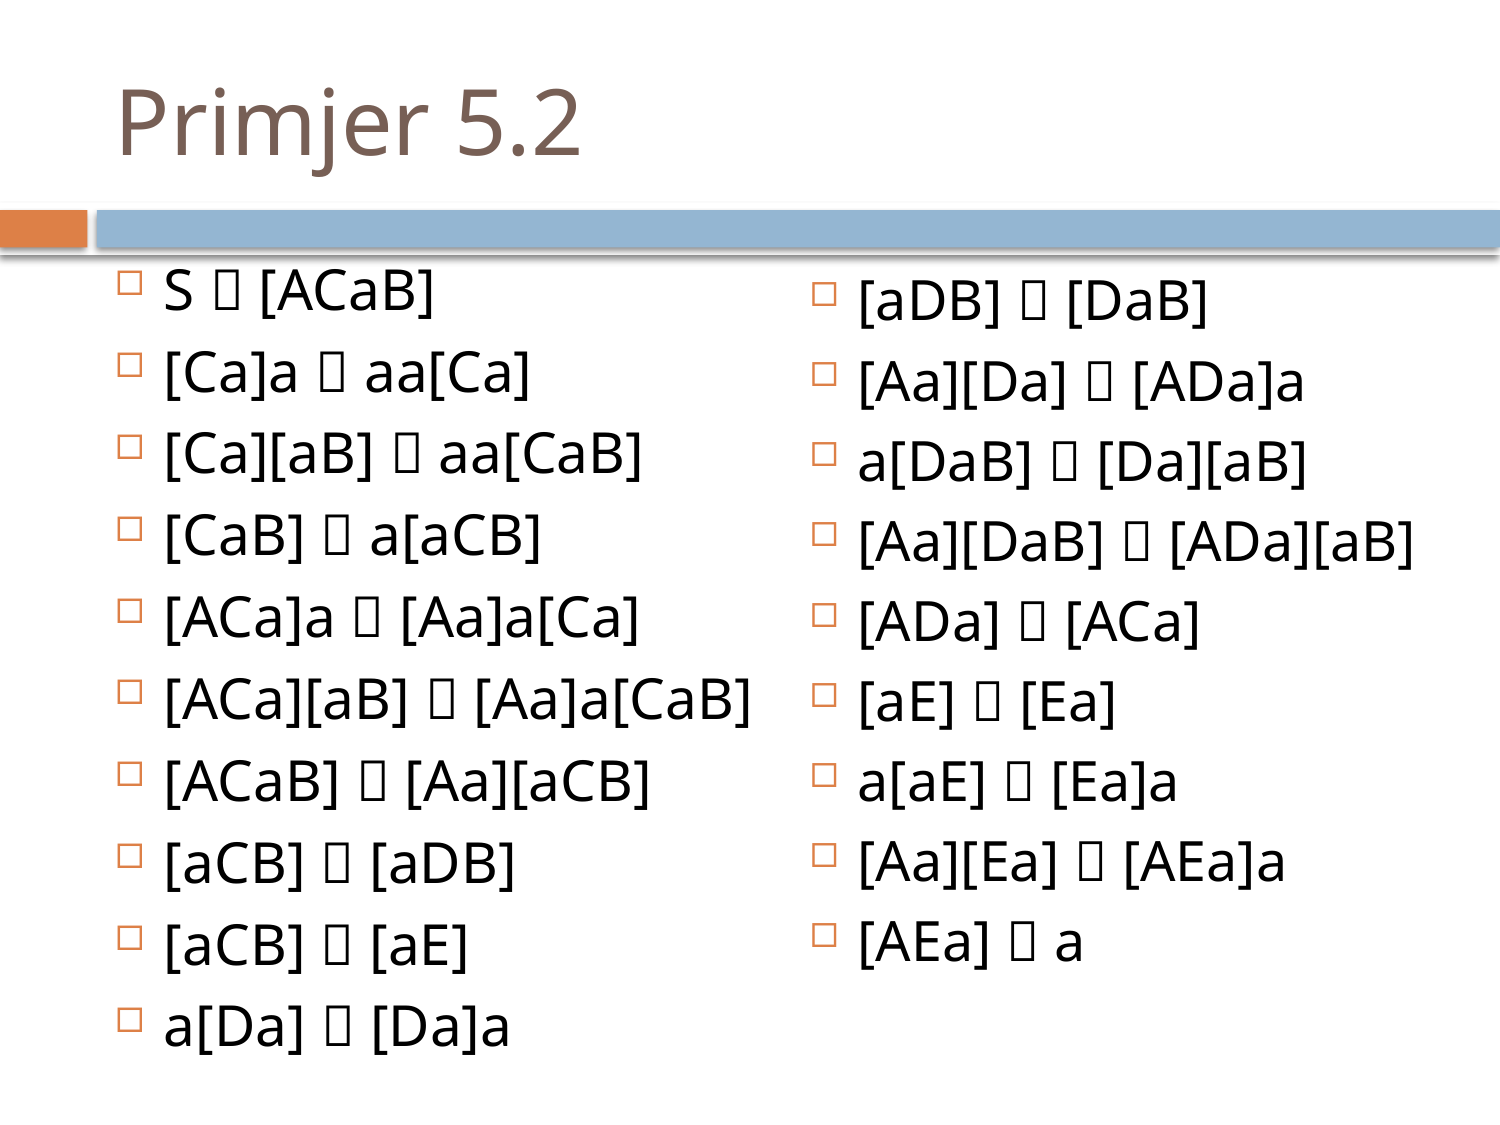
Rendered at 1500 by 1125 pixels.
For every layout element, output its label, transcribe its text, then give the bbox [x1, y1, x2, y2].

title Primjer 5.2 [99, 37, 1438, 200]
list S  [ACaB] [Ca]a  aa[Ca] [Ca][aB]  aa[CaB] [CaB]  a[aCB] [ACa]a  [Aa]a[Ca] [ACa][aB]  [Aa]a[CaB] [ACaB]  [Aa][aCB] [aCB]  [aDB] [aCB]  [aE] a[Da]  [Da]a [99, 246, 786, 1079]
list [aDB]  [DaB] [Aa][Da]  [ADa]a a[DaB]  [Da][aB] [Aa][DaB]  [ADa][aB] [ADa]  [ACa] [aE]  [Ea] a[aE]  [Ea]a [Aa][Ea]  [AEa]a [AEa]  a [794, 257, 1442, 1032]
